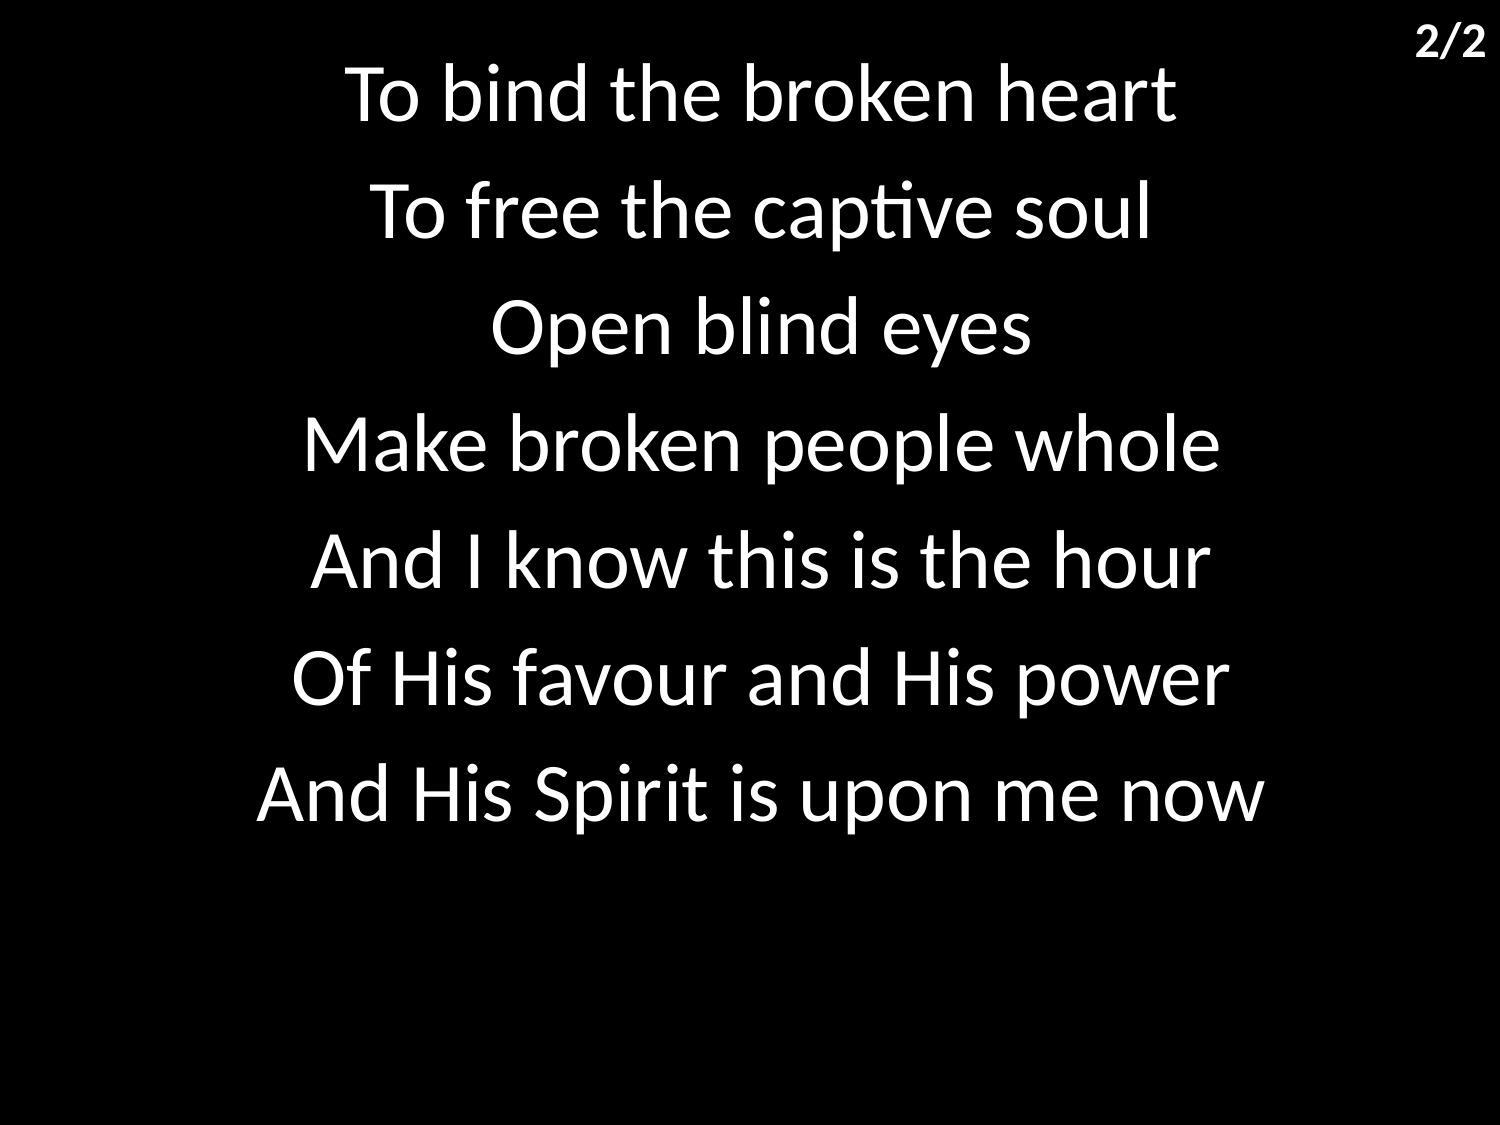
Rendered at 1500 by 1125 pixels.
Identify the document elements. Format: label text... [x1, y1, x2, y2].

text_box 2/2 [1399, 0, 1500, 75]
subtitle To bind the broken heart To free the captive soul Open blind eyes Make broken people whole And I know this is the hour Of His favour and His power And His Spirit is upon me now [53, 30, 1471, 1094]
